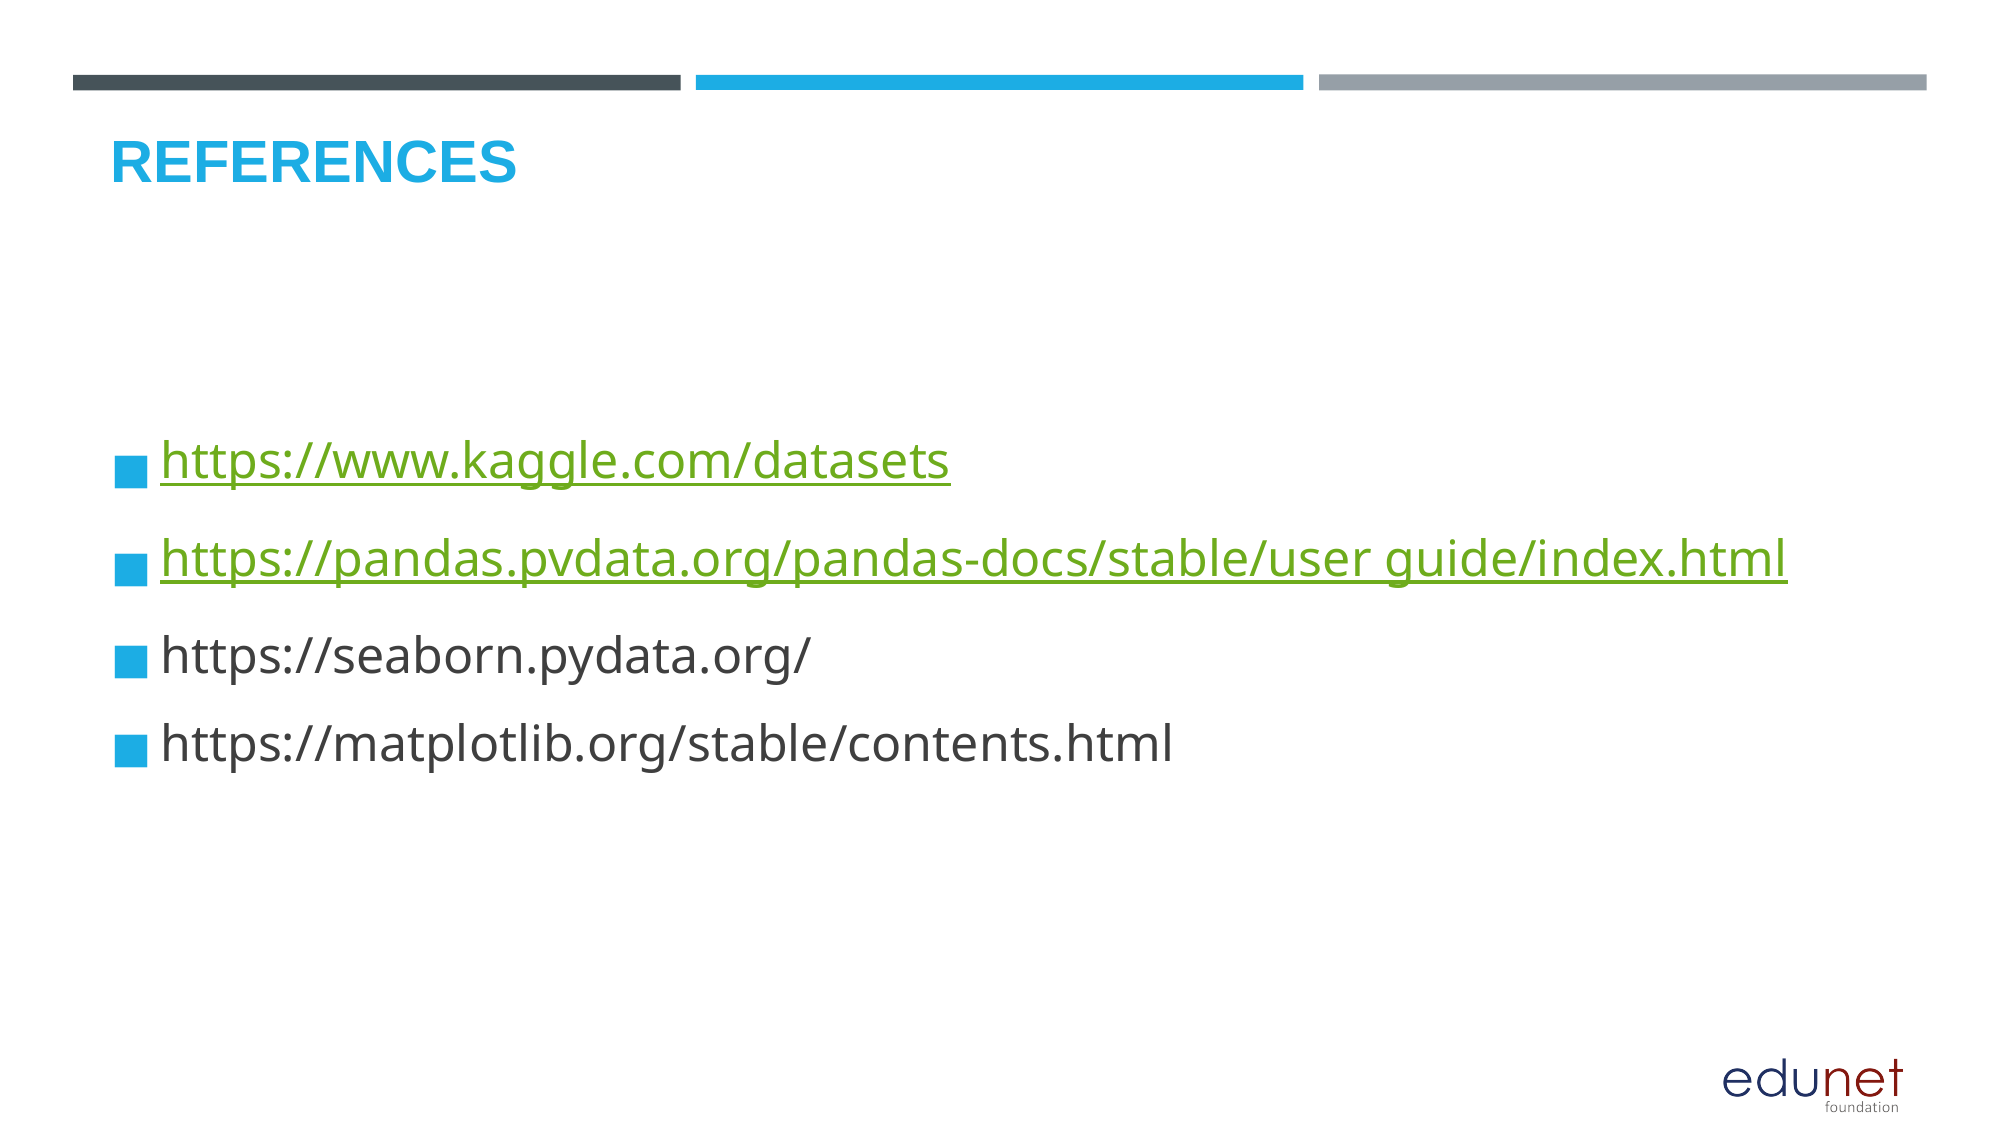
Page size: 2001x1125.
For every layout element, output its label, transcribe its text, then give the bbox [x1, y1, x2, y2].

picture [1719, 1056, 1905, 1116]
list https://www.kaggle.com/datasets https://pandas.pvdata.org/pandas-docs/stable/user guide/index.html https://seaborn.pydata.org/ https://matplotlib.org/stable/contents.html [95, 213, 1905, 981]
title REFERENCES [95, 115, 1905, 203]
